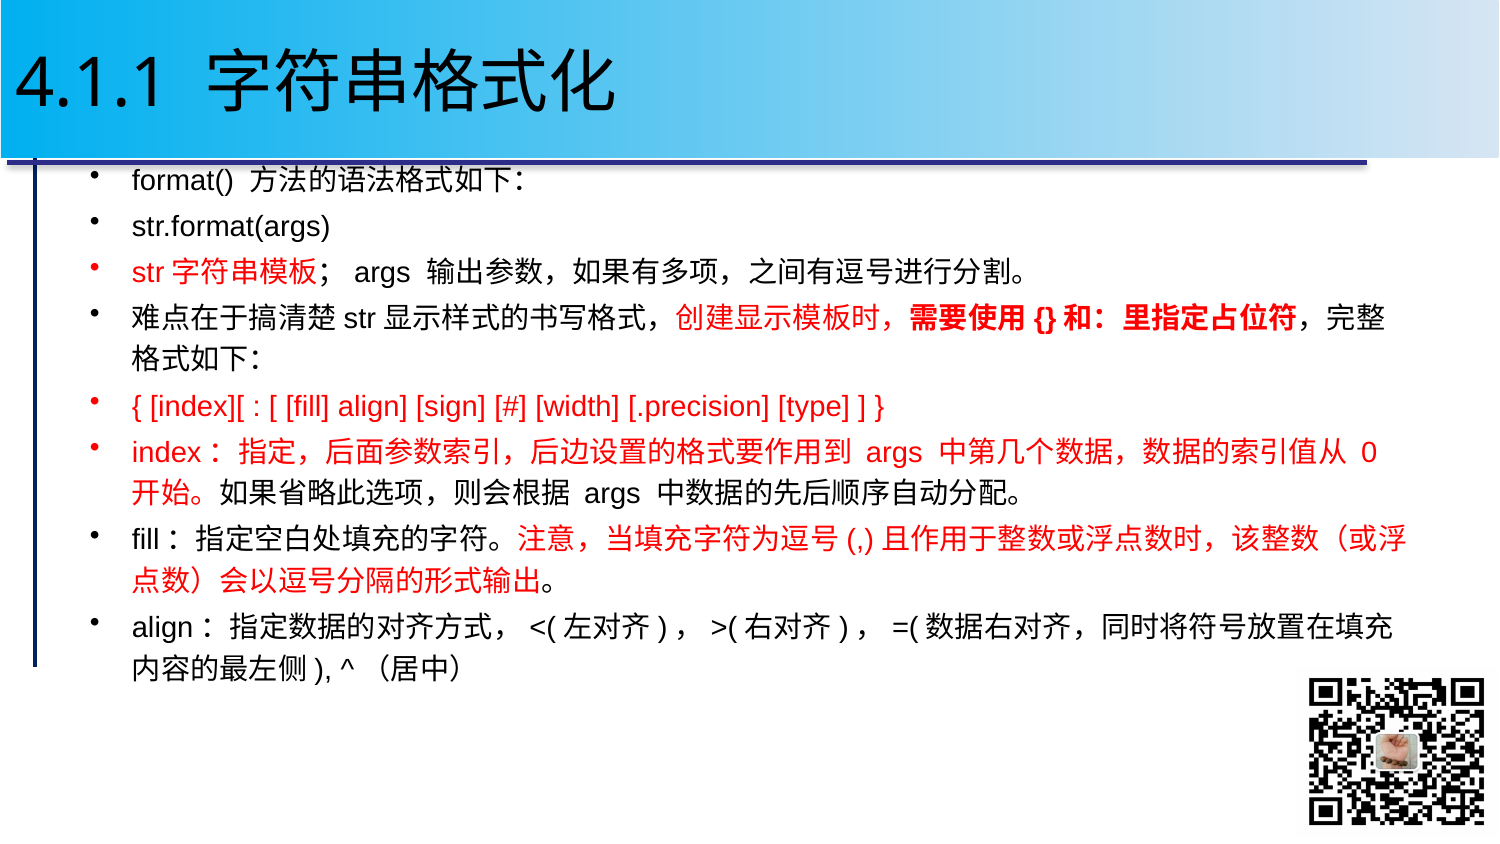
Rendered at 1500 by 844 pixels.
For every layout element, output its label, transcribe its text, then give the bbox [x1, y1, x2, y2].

title 4.1.1 字符串格式化 [0, 0, 1499, 158]
list format() 方法的语法格式如下： str.format(args) str字符串模板；args 输出参数，如果有多项，之间有逗号进行分割。 难点在于搞清楚str显示样式的书写格式，创建显示模板时，需要使用{}和：里指定占位符，完整格式如下： { [index][ : [ [fill] align] [sign] [#] [width] [.precision] [type] ] } index：指定，后面参数索引，后边设置的格式要作用到 args 中第几个数据，数据的索引值从 0 开始。如果省略此选项，则会根据 args 中数据的先后顺序自动分配。 fill：指定空白处填充的字符。注意，当填充字符为逗号(,)且作用于整数或浮点数时，该整数（或浮点数）会以逗号分隔的形式输出。 align：指定数据的对齐方式，<(左对齐)，>(右对齐)，=(数据右对齐，同时将符号放置在填充内容的最左侧), ^（居中） [74, 158, 1426, 705]
picture [1295, 666, 1498, 837]
